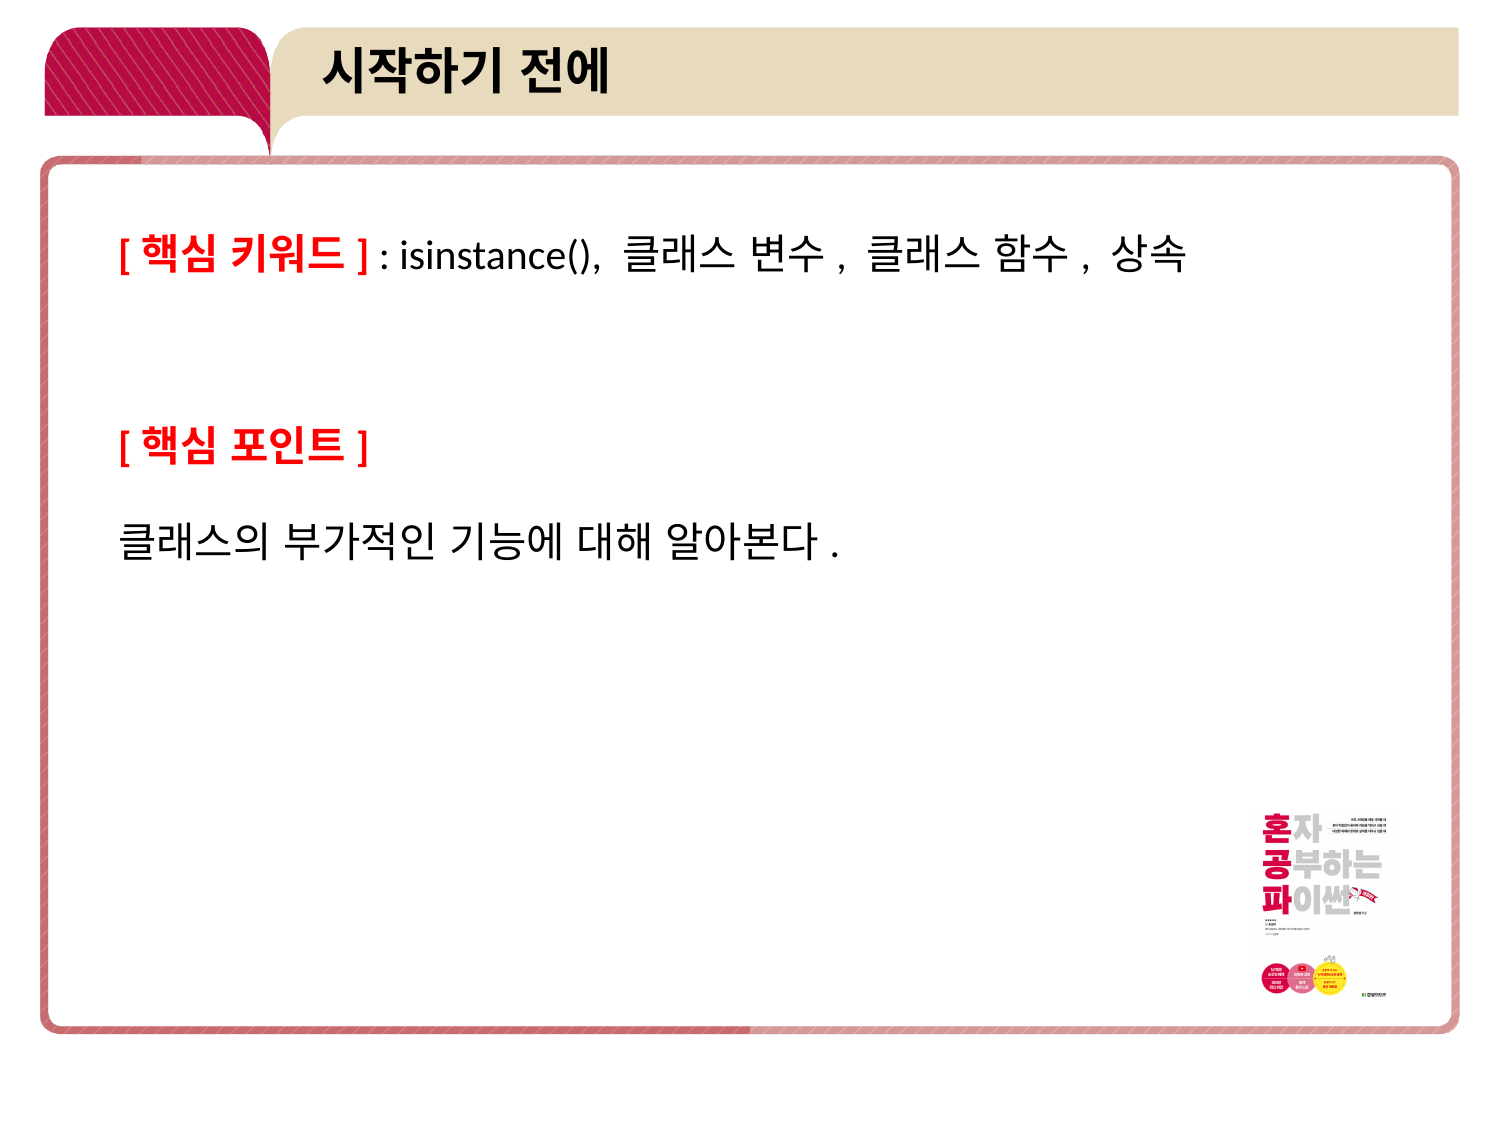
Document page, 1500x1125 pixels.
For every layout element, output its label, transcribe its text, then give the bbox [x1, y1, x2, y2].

picture [0, 0, 1500, 1043]
title 시작하기 전에 [306, 42, 1385, 105]
list [핵심 키워드] : isinstance(), 클래스 변수, 클래스 함수, 상속 [핵심 포인트] 클래스의 부가적인 기능에 대해 알아본다. [103, 195, 1397, 1014]
